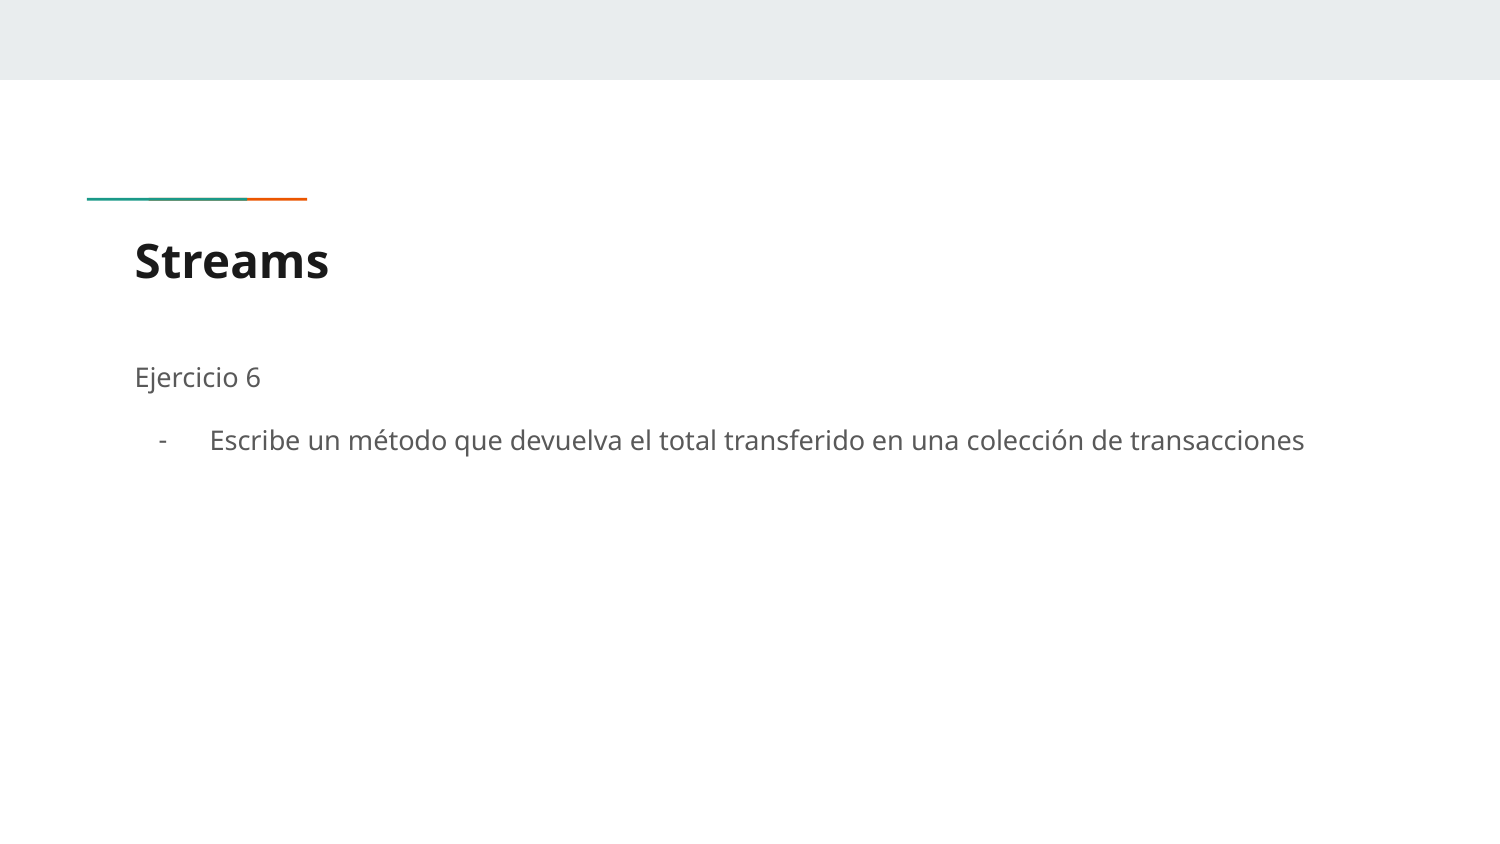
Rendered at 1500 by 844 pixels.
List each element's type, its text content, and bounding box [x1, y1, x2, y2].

title Streams [119, 216, 1381, 305]
list Ejercicio 6 Escribe un método que devuelva el total transferido en una colección de transacciones [119, 341, 1381, 712]
